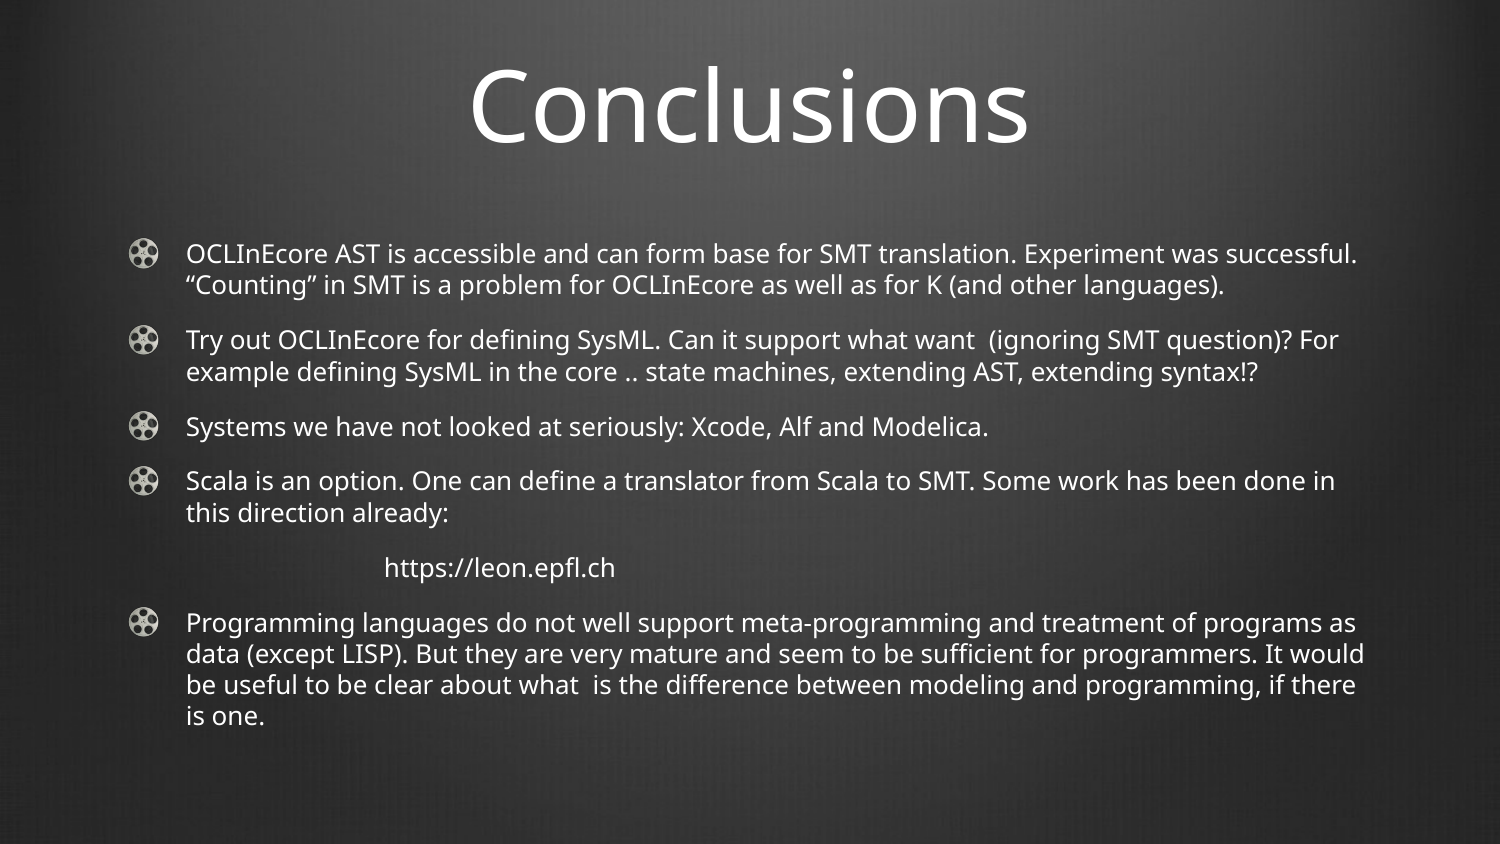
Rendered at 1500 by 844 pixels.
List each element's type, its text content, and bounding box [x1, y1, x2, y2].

picture [127, 236, 160, 270]
picture [127, 605, 160, 638]
picture [127, 409, 160, 442]
list OCLInEcore AST is accessible and can form base for SMT translation. Experiment was successful. “Counting” in SMT is a problem for OCLInEcore as well as for K (and other languages). Try out OCLInEcore for defining SysML. Can it support what want (ignoring SMT question)? For example defining SysML in the core .. state machines, extending AST, extending syntax!? Systems we have not looked at seriously: Xcode, Alf and Modelica. Scala is an option. One can define a translator from Scala to SMT. Some work has been done in this direction already: https://leon.epfl.ch Programming languages do not well support meta-programming and treatment of programs as data (except LISP). But they are very mature and seem to be sufficient for programmers. It would be useful to be clear about what is the difference between modeling and programming, if there is one. [112, 229, 1388, 754]
picture [127, 464, 160, 497]
title Conclusions [112, 14, 1388, 191]
picture [127, 323, 160, 356]
